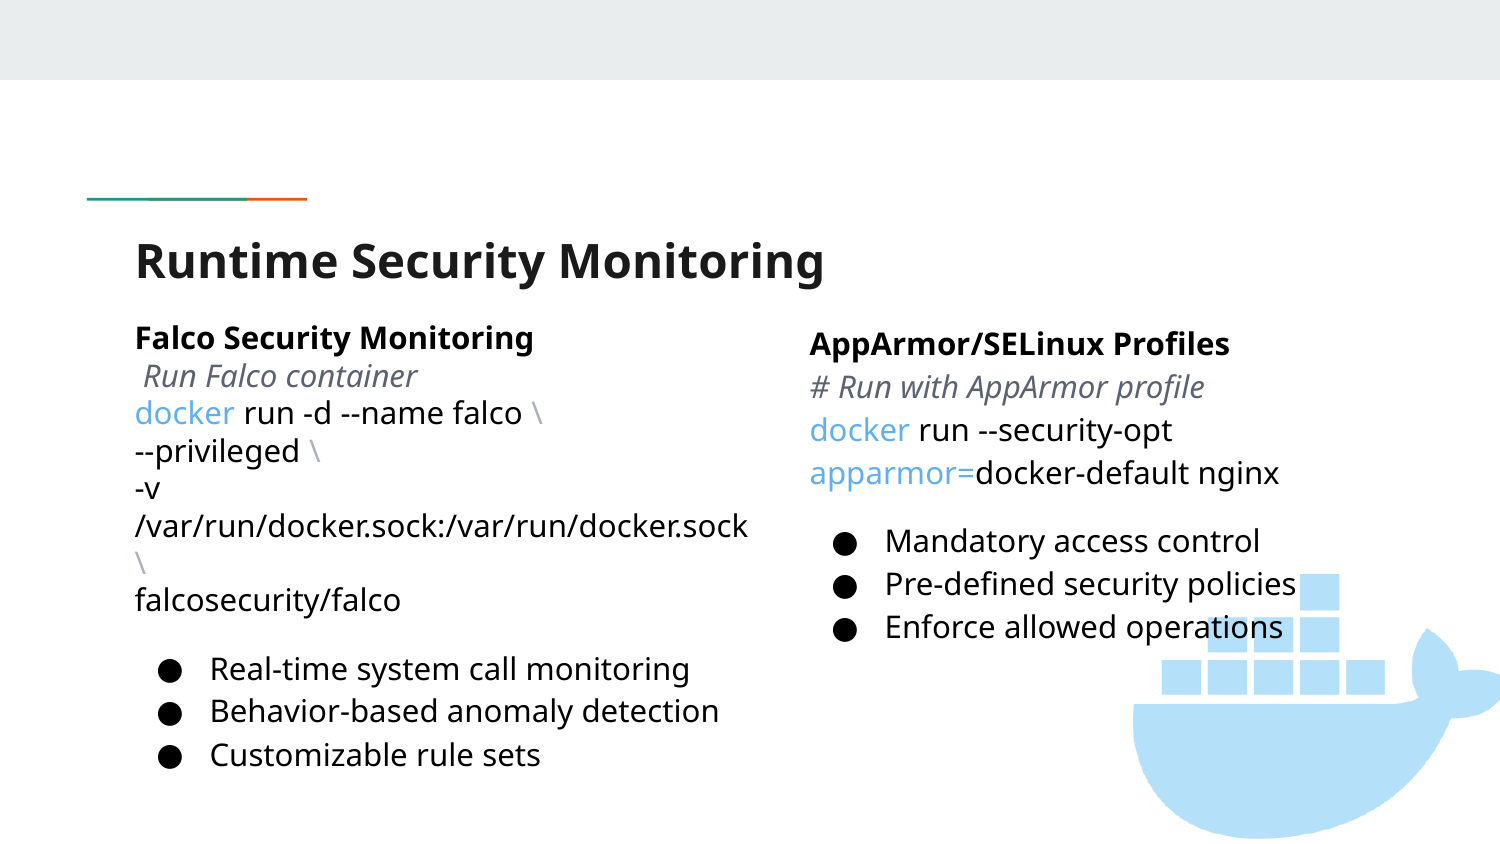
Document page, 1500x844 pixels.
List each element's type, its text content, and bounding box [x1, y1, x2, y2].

title Runtime Security Monitoring [119, 216, 1381, 305]
list Falco Security Monitoring Run Falco container docker run -d --name falco \ --privileged \ -v /var/run/docker.sock:/var/run/docker.sock \ falcosecurity/falco Real-time system call monitoring Behavior-based anomaly detection Customizable rule sets [119, 303, 785, 790]
picture [1110, 495, 1500, 844]
list AppArmor/SELinux Profiles # Run with AppArmor profile docker run --security-opt apparmor=docker-default nginx Mandatory access control Pre-defined security policies Enforce allowed operations [794, 303, 1460, 842]
